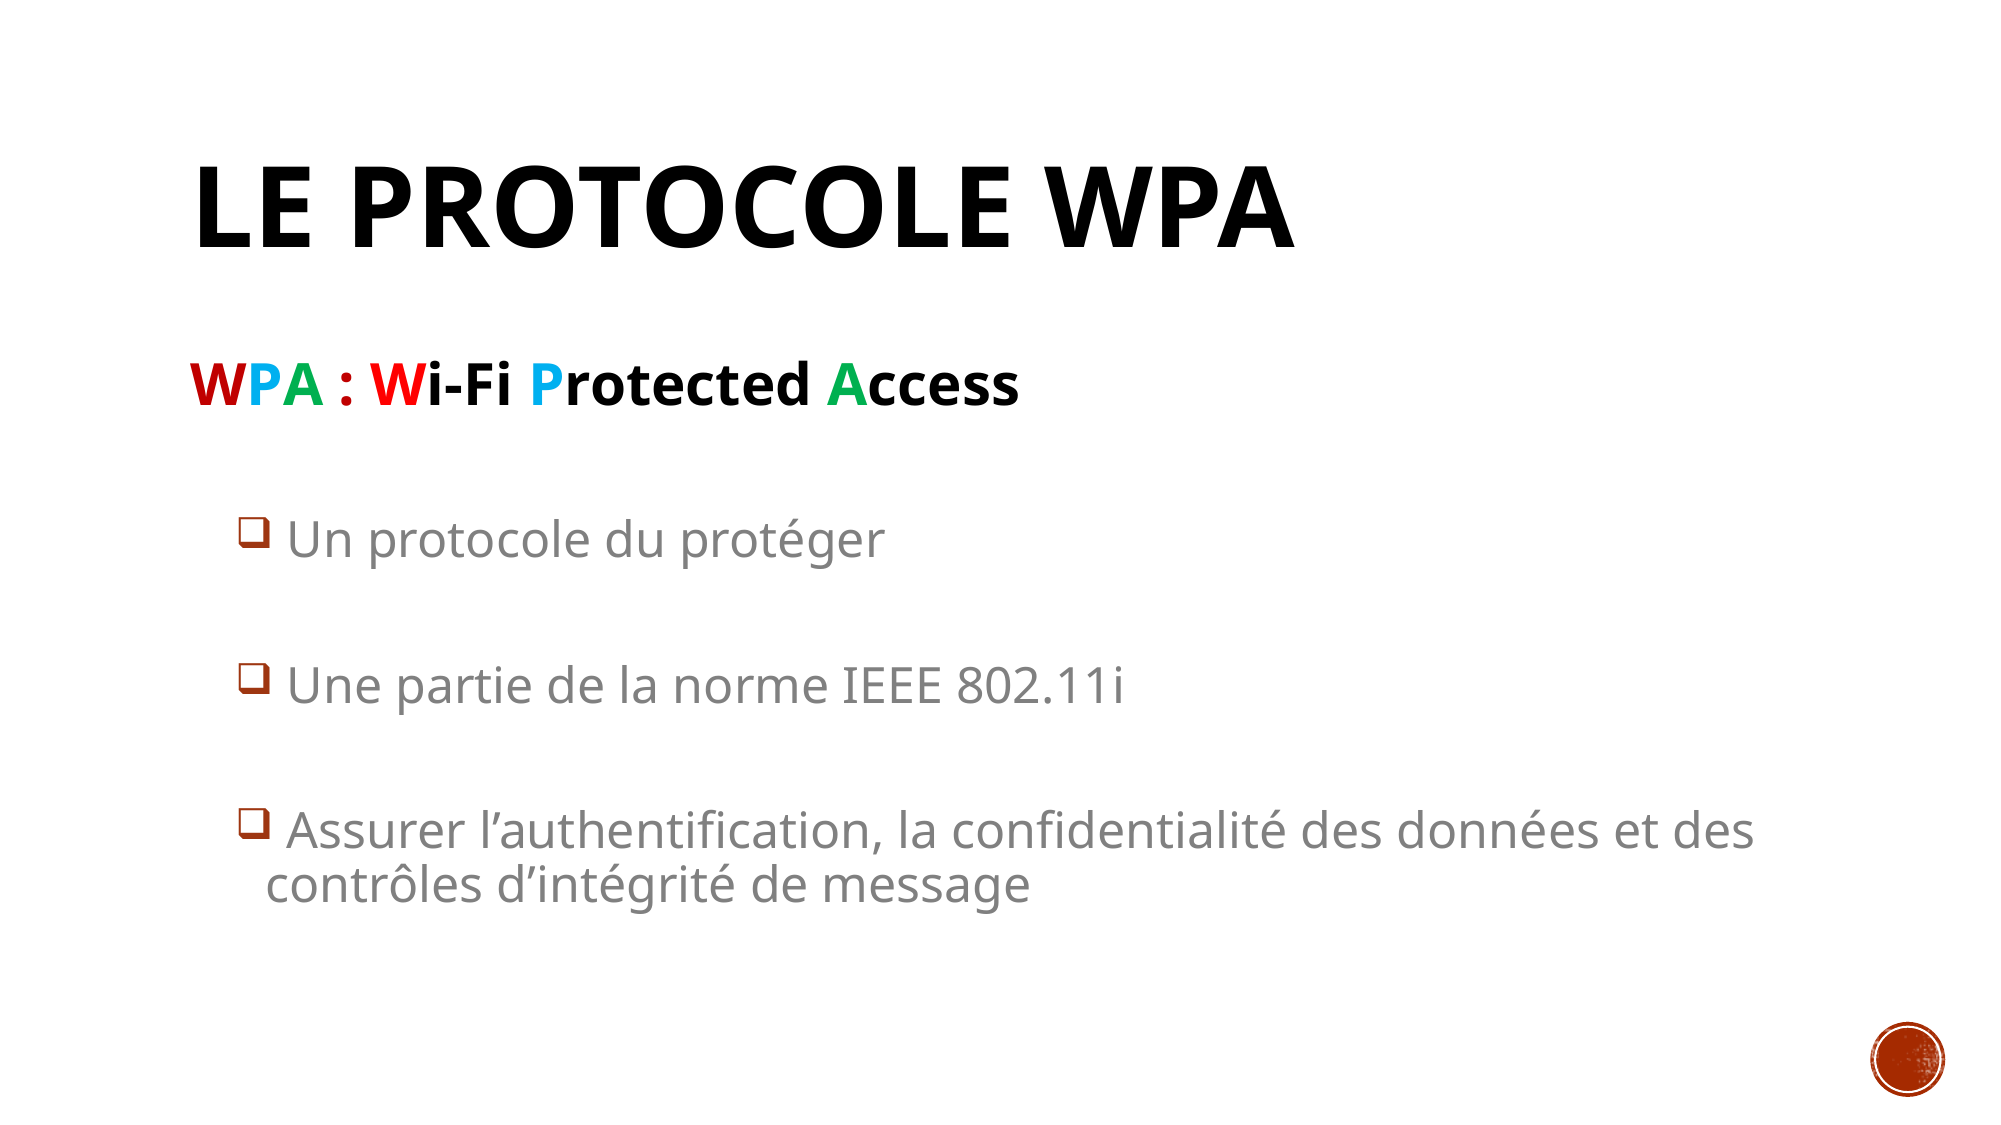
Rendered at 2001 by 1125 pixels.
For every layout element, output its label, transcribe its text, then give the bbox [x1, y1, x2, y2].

list WPA : Wi-Fi Protected Access Un protocole du protéger Une partie de la norme IEEE 802.11i Assurer l’authentification, la confidentialité des données et des contrôles d’intégrité de message [175, 348, 1826, 1013]
title Le protocole WPA [175, 79, 1826, 344]
